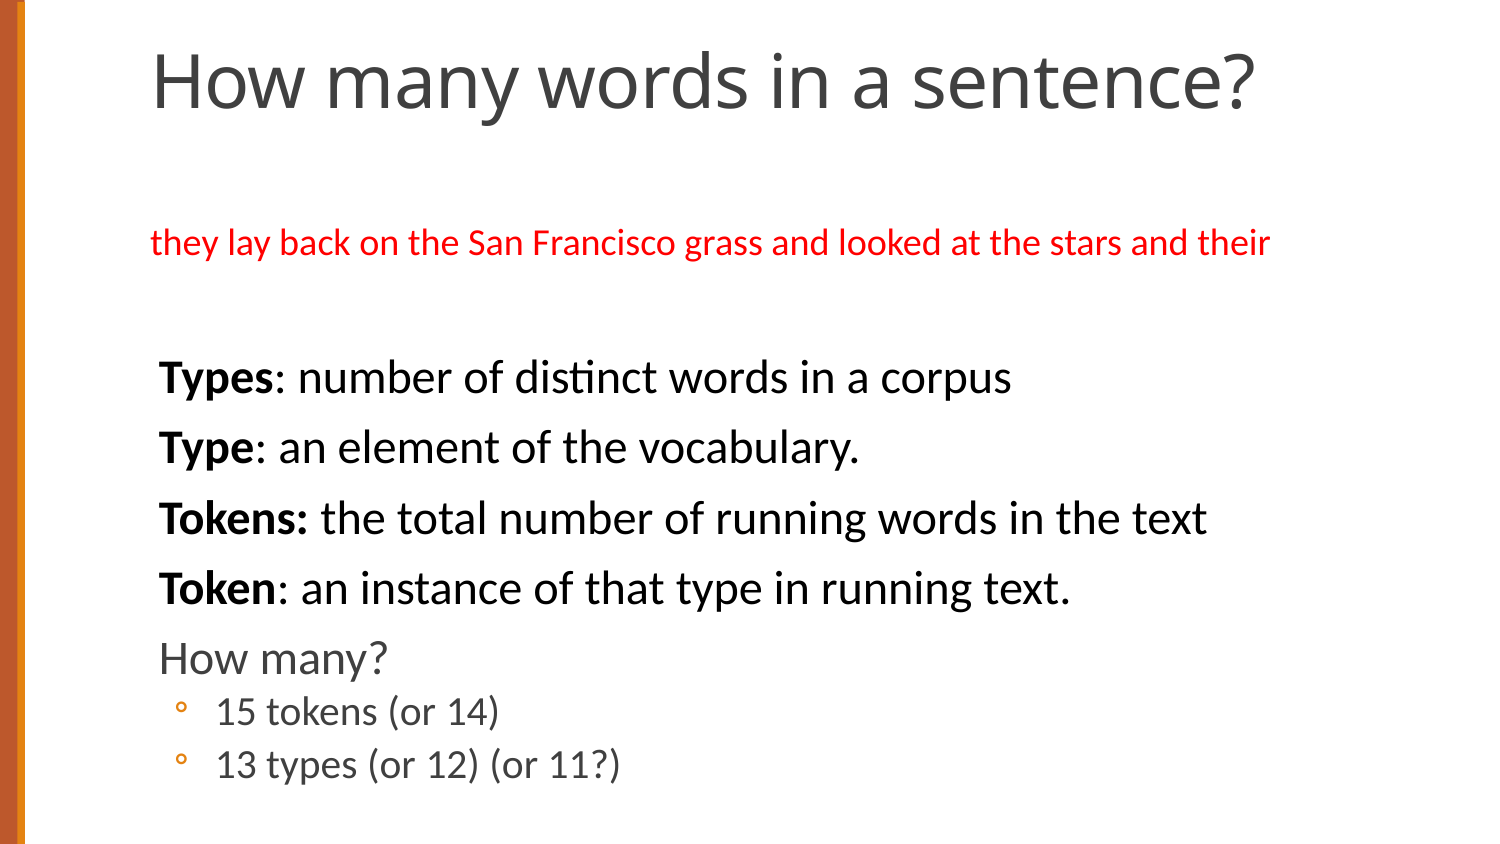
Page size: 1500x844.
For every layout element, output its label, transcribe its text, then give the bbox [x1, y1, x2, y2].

title How many words in a sentence? [135, 19, 1373, 132]
list they lay back on the San Francisco grass and looked at the stars and their Types: number of distinct words in a corpus Type: an element of the vocabulary. Tokens: the total number of running words in the text Token: an instance of that type in running text. How many? 15 tokens (or 14) 13 types (or 12) (or 11?) [150, 215, 1373, 797]
